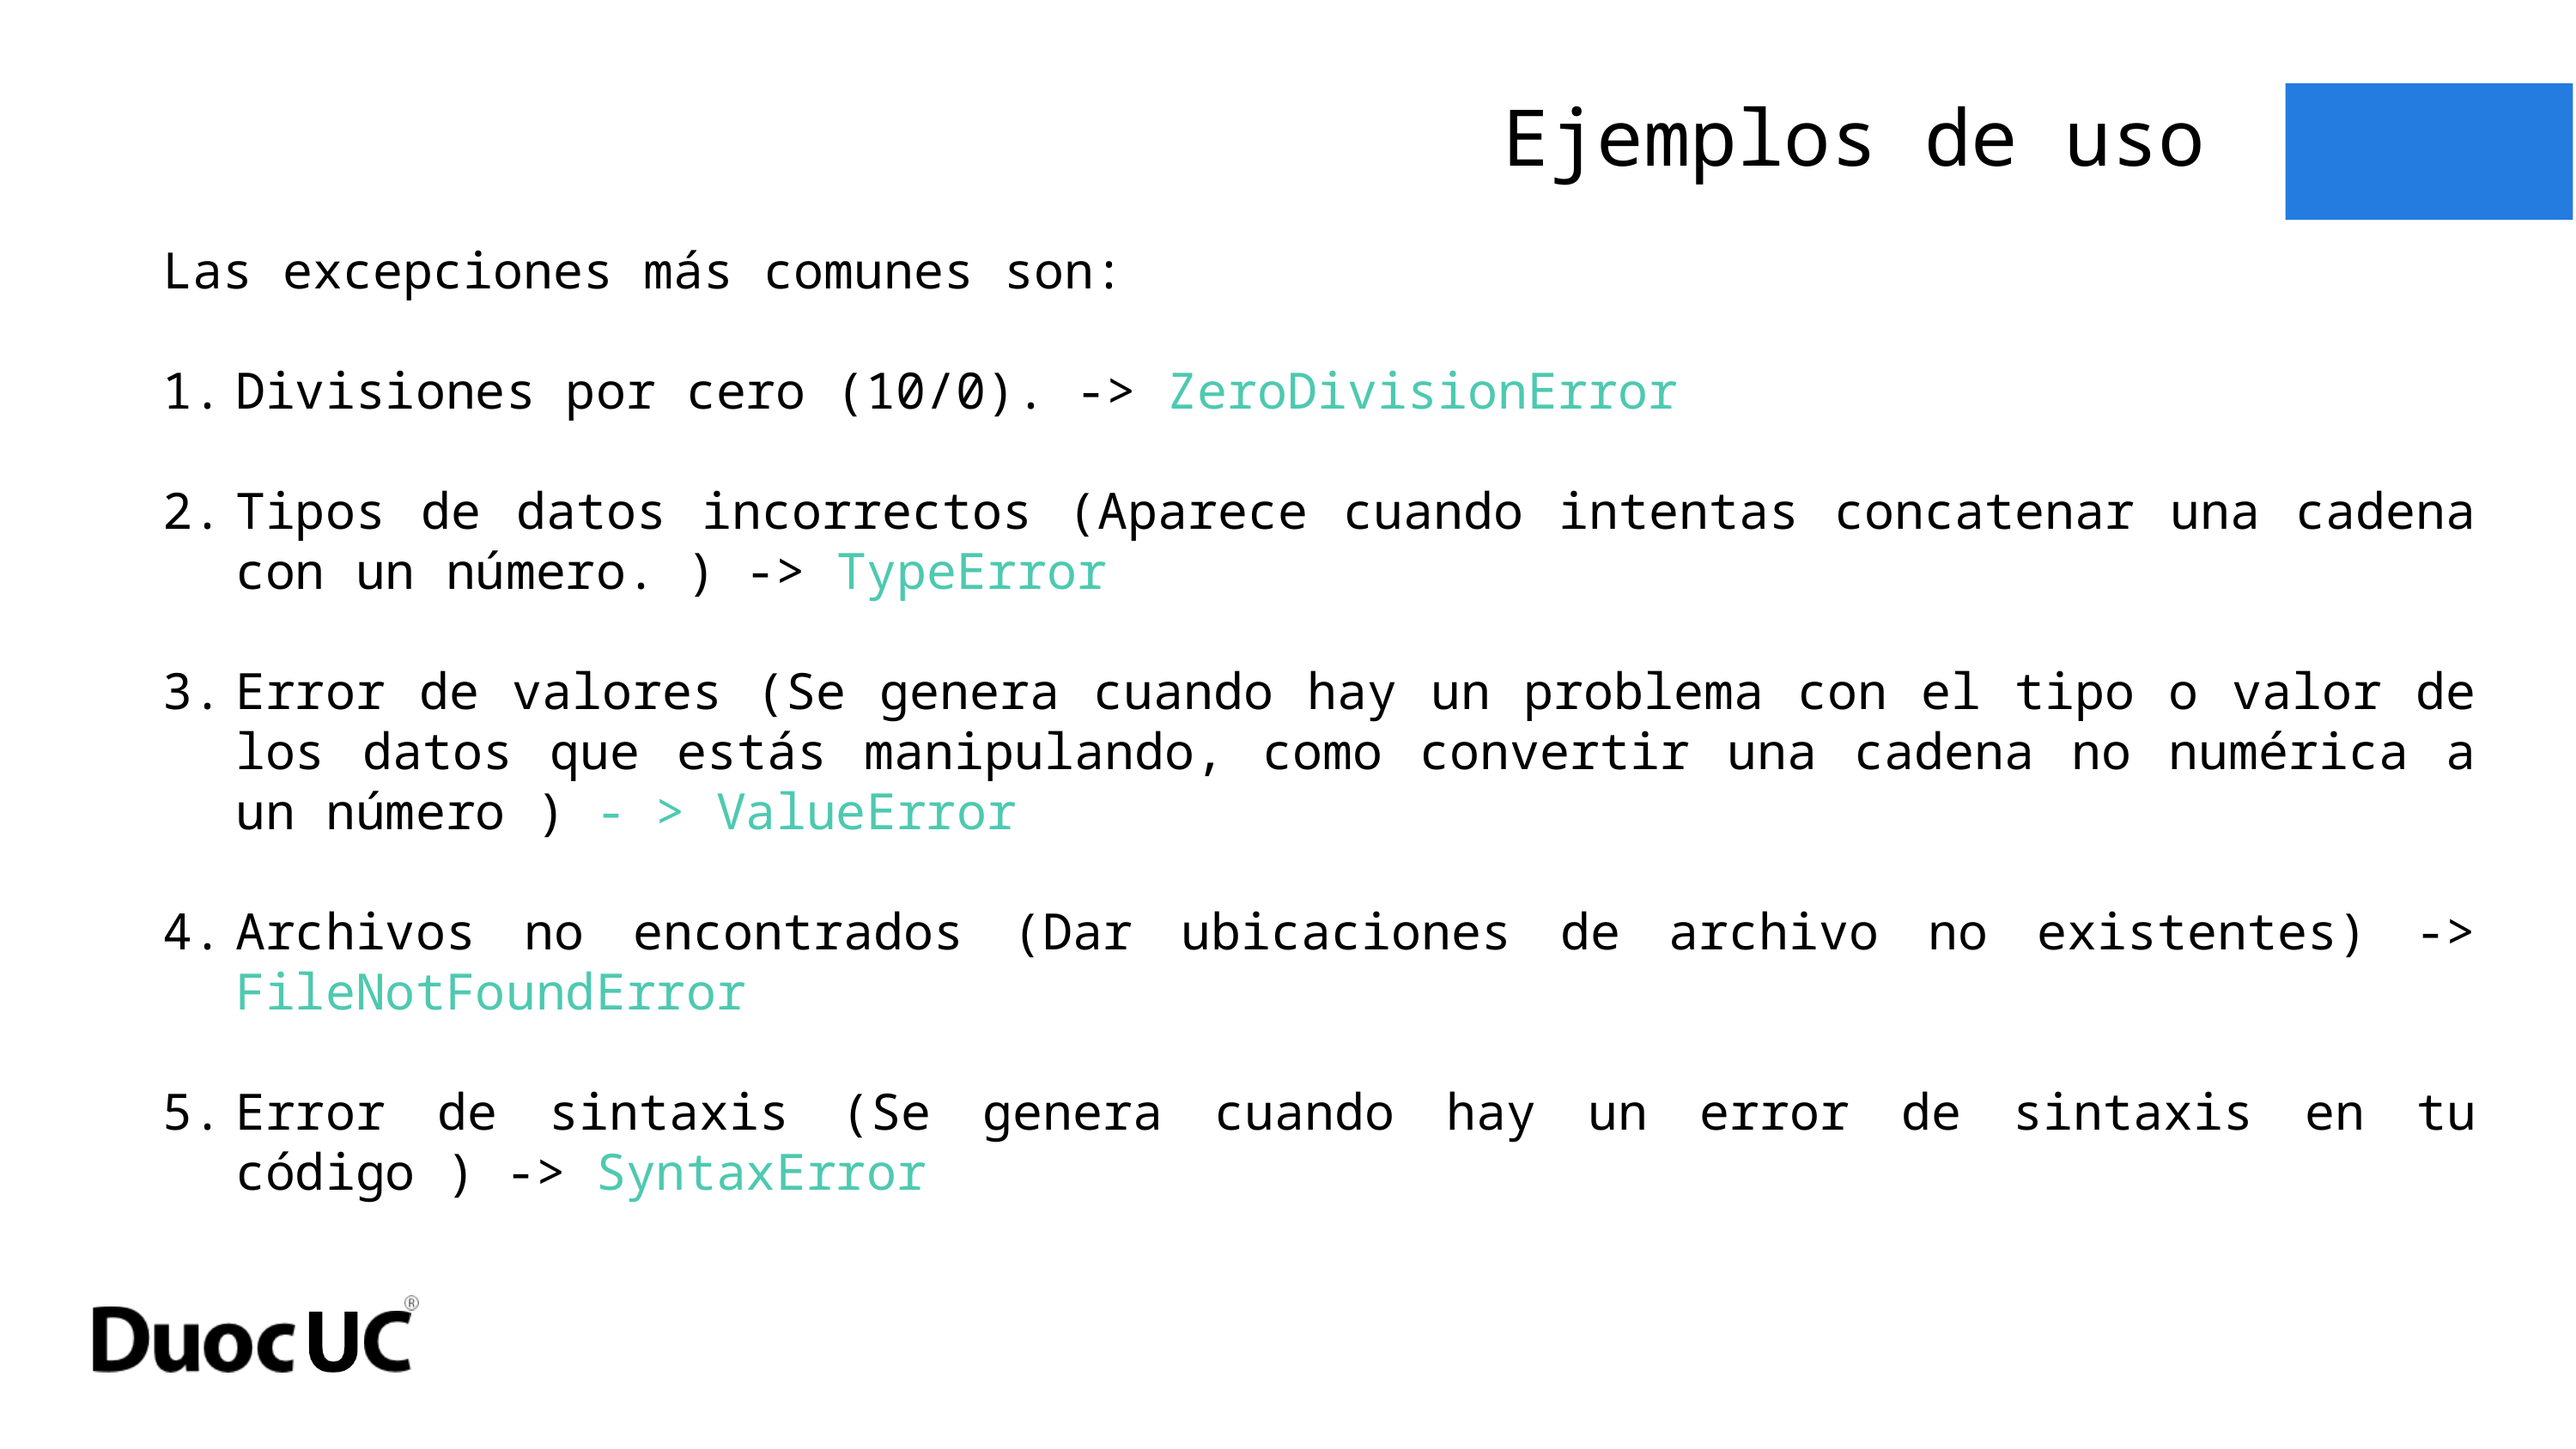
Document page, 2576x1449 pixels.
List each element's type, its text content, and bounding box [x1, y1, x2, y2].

text_box Las excepciones más comunes son: Divisiones por cero (10/0). -> ZeroDivisionError Tipos de datos incorrectos (Aparece cuando intentas concatenar una cadena con un número. ) -> TypeError Error de valores (Se genera cuando hay un problema con el tipo o valor de los datos que estás manipulando, como convertir una cadena no numérica a un número ) - > ValueError Archivos no encontrados (Dar ubicaciones de archivo no existentes) -> FileNotFoundError Error de sintaxis (Se genera cuando hay un error de sintaxis en tu código ) -> SyntaxError [149, 232, 2489, 1207]
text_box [404, 1295, 420, 1311]
text_box [2285, 83, 2573, 221]
text_box Ejemplos de uso [53, 88, 2205, 182]
text_box [308, 1312, 358, 1373]
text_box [93, 1306, 295, 1373]
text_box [363, 1311, 411, 1373]
